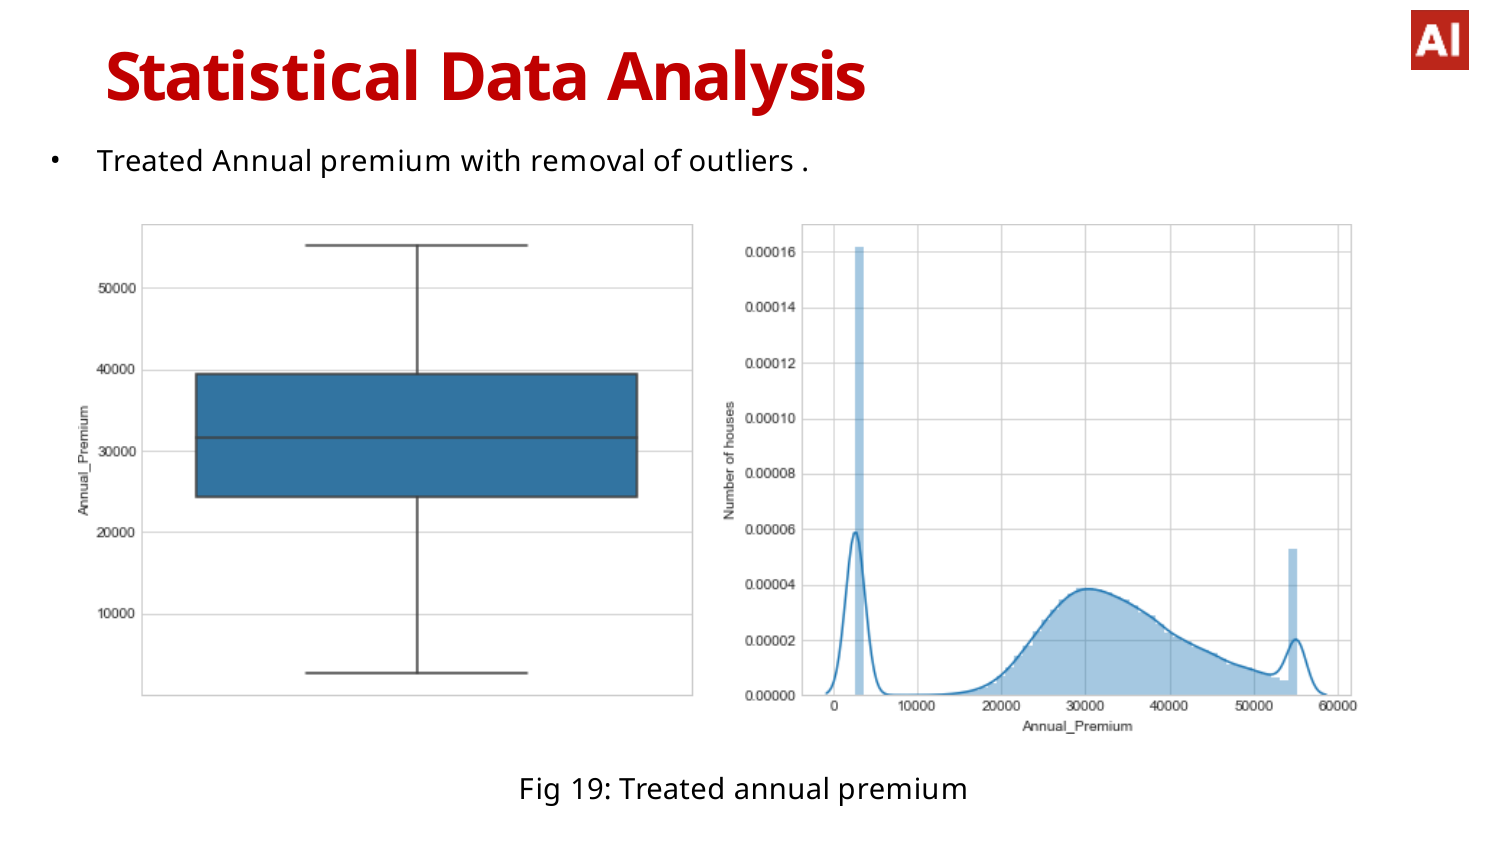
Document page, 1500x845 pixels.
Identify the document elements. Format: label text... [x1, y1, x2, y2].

text_box Treated Annual premium with removal of outliers . [47, 139, 835, 177]
text_box Fig 19: Treated annual premium [516, 768, 985, 806]
picture [1411, 10, 1469, 70]
title Statistical Data Analysis [103, 31, 946, 175]
picture [78, 224, 1358, 735]
